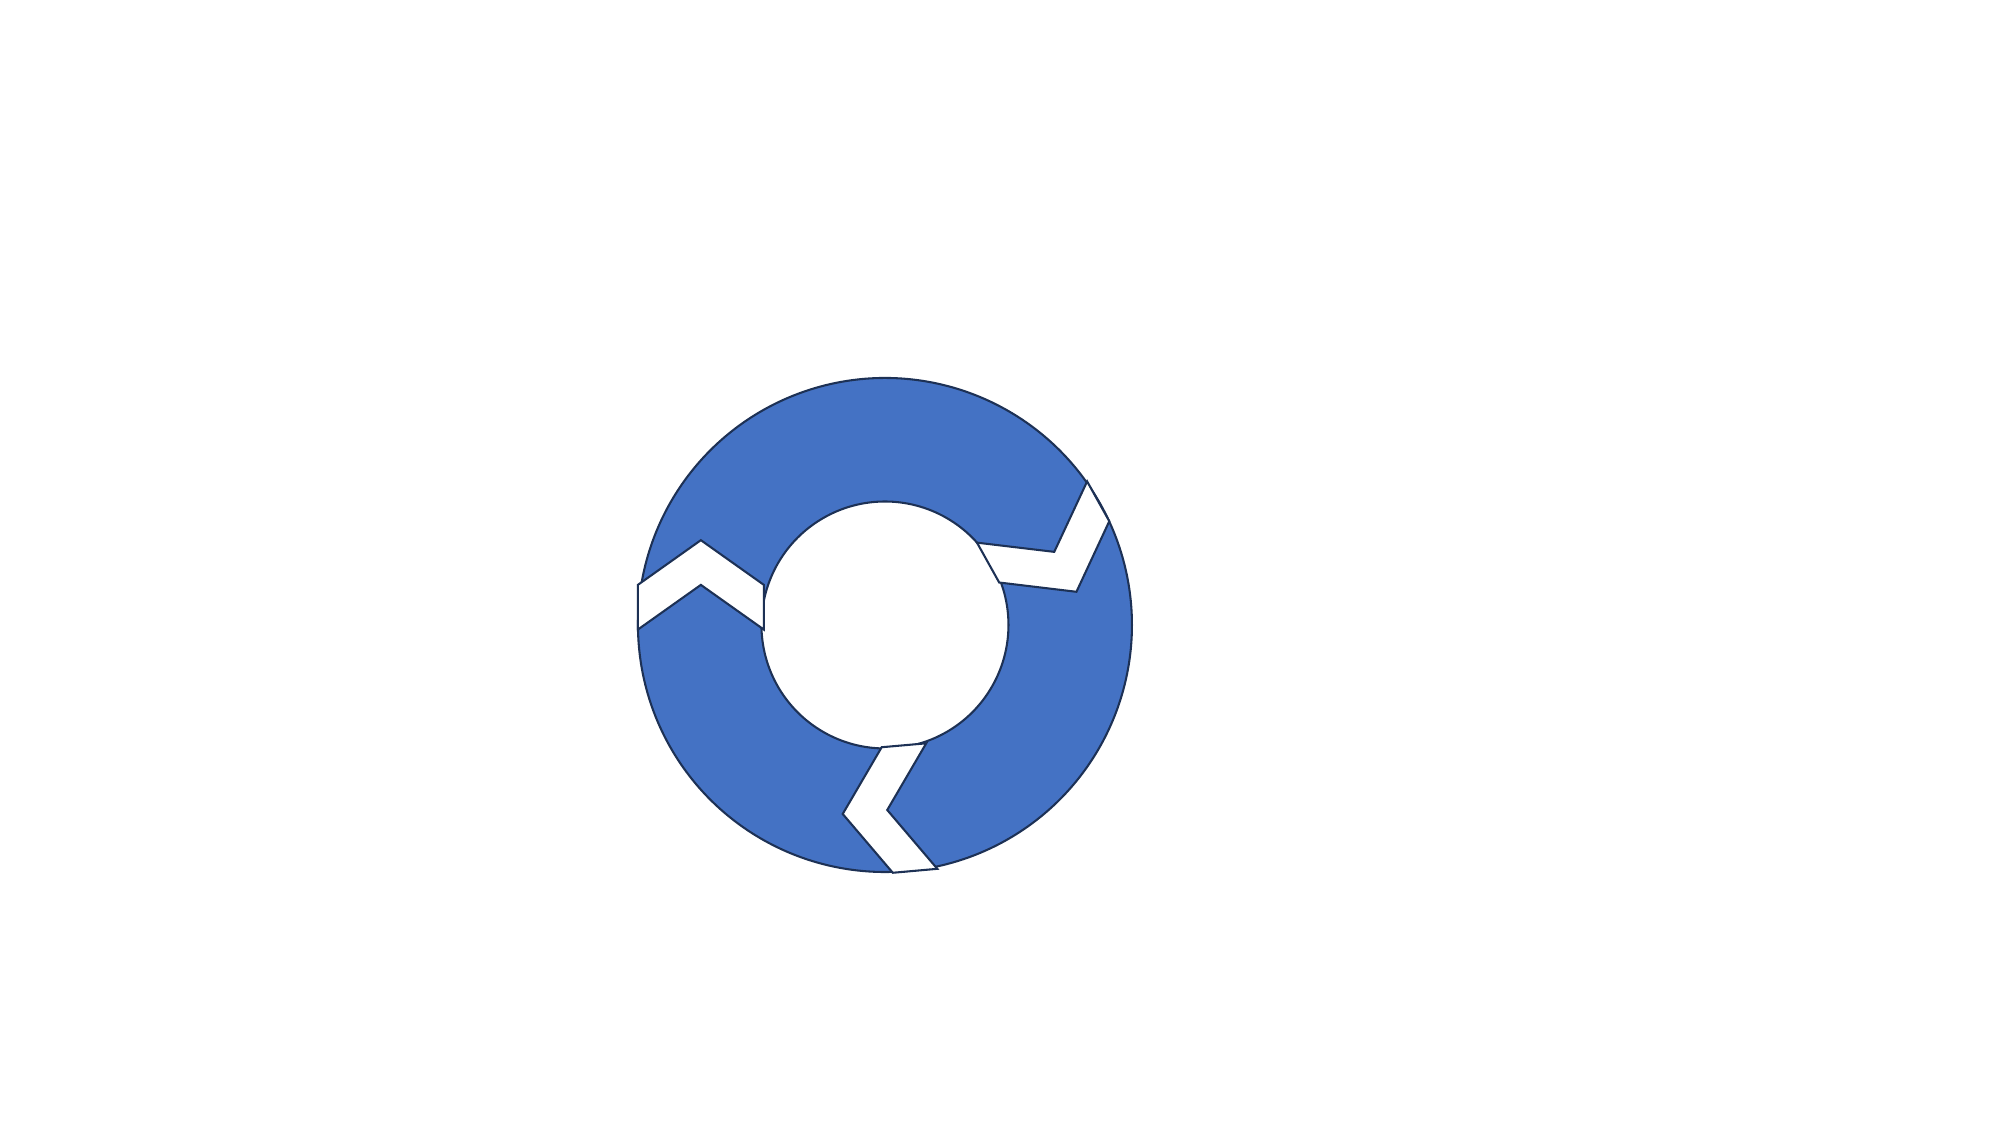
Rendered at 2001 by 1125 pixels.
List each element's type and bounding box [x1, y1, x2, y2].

text_box [890, 522, 1134, 868]
text_box [975, 479, 1111, 593]
text_box [636, 538, 765, 632]
text_box [841, 742, 940, 874]
text_box [640, 376, 1086, 601]
text_box [637, 587, 890, 874]
